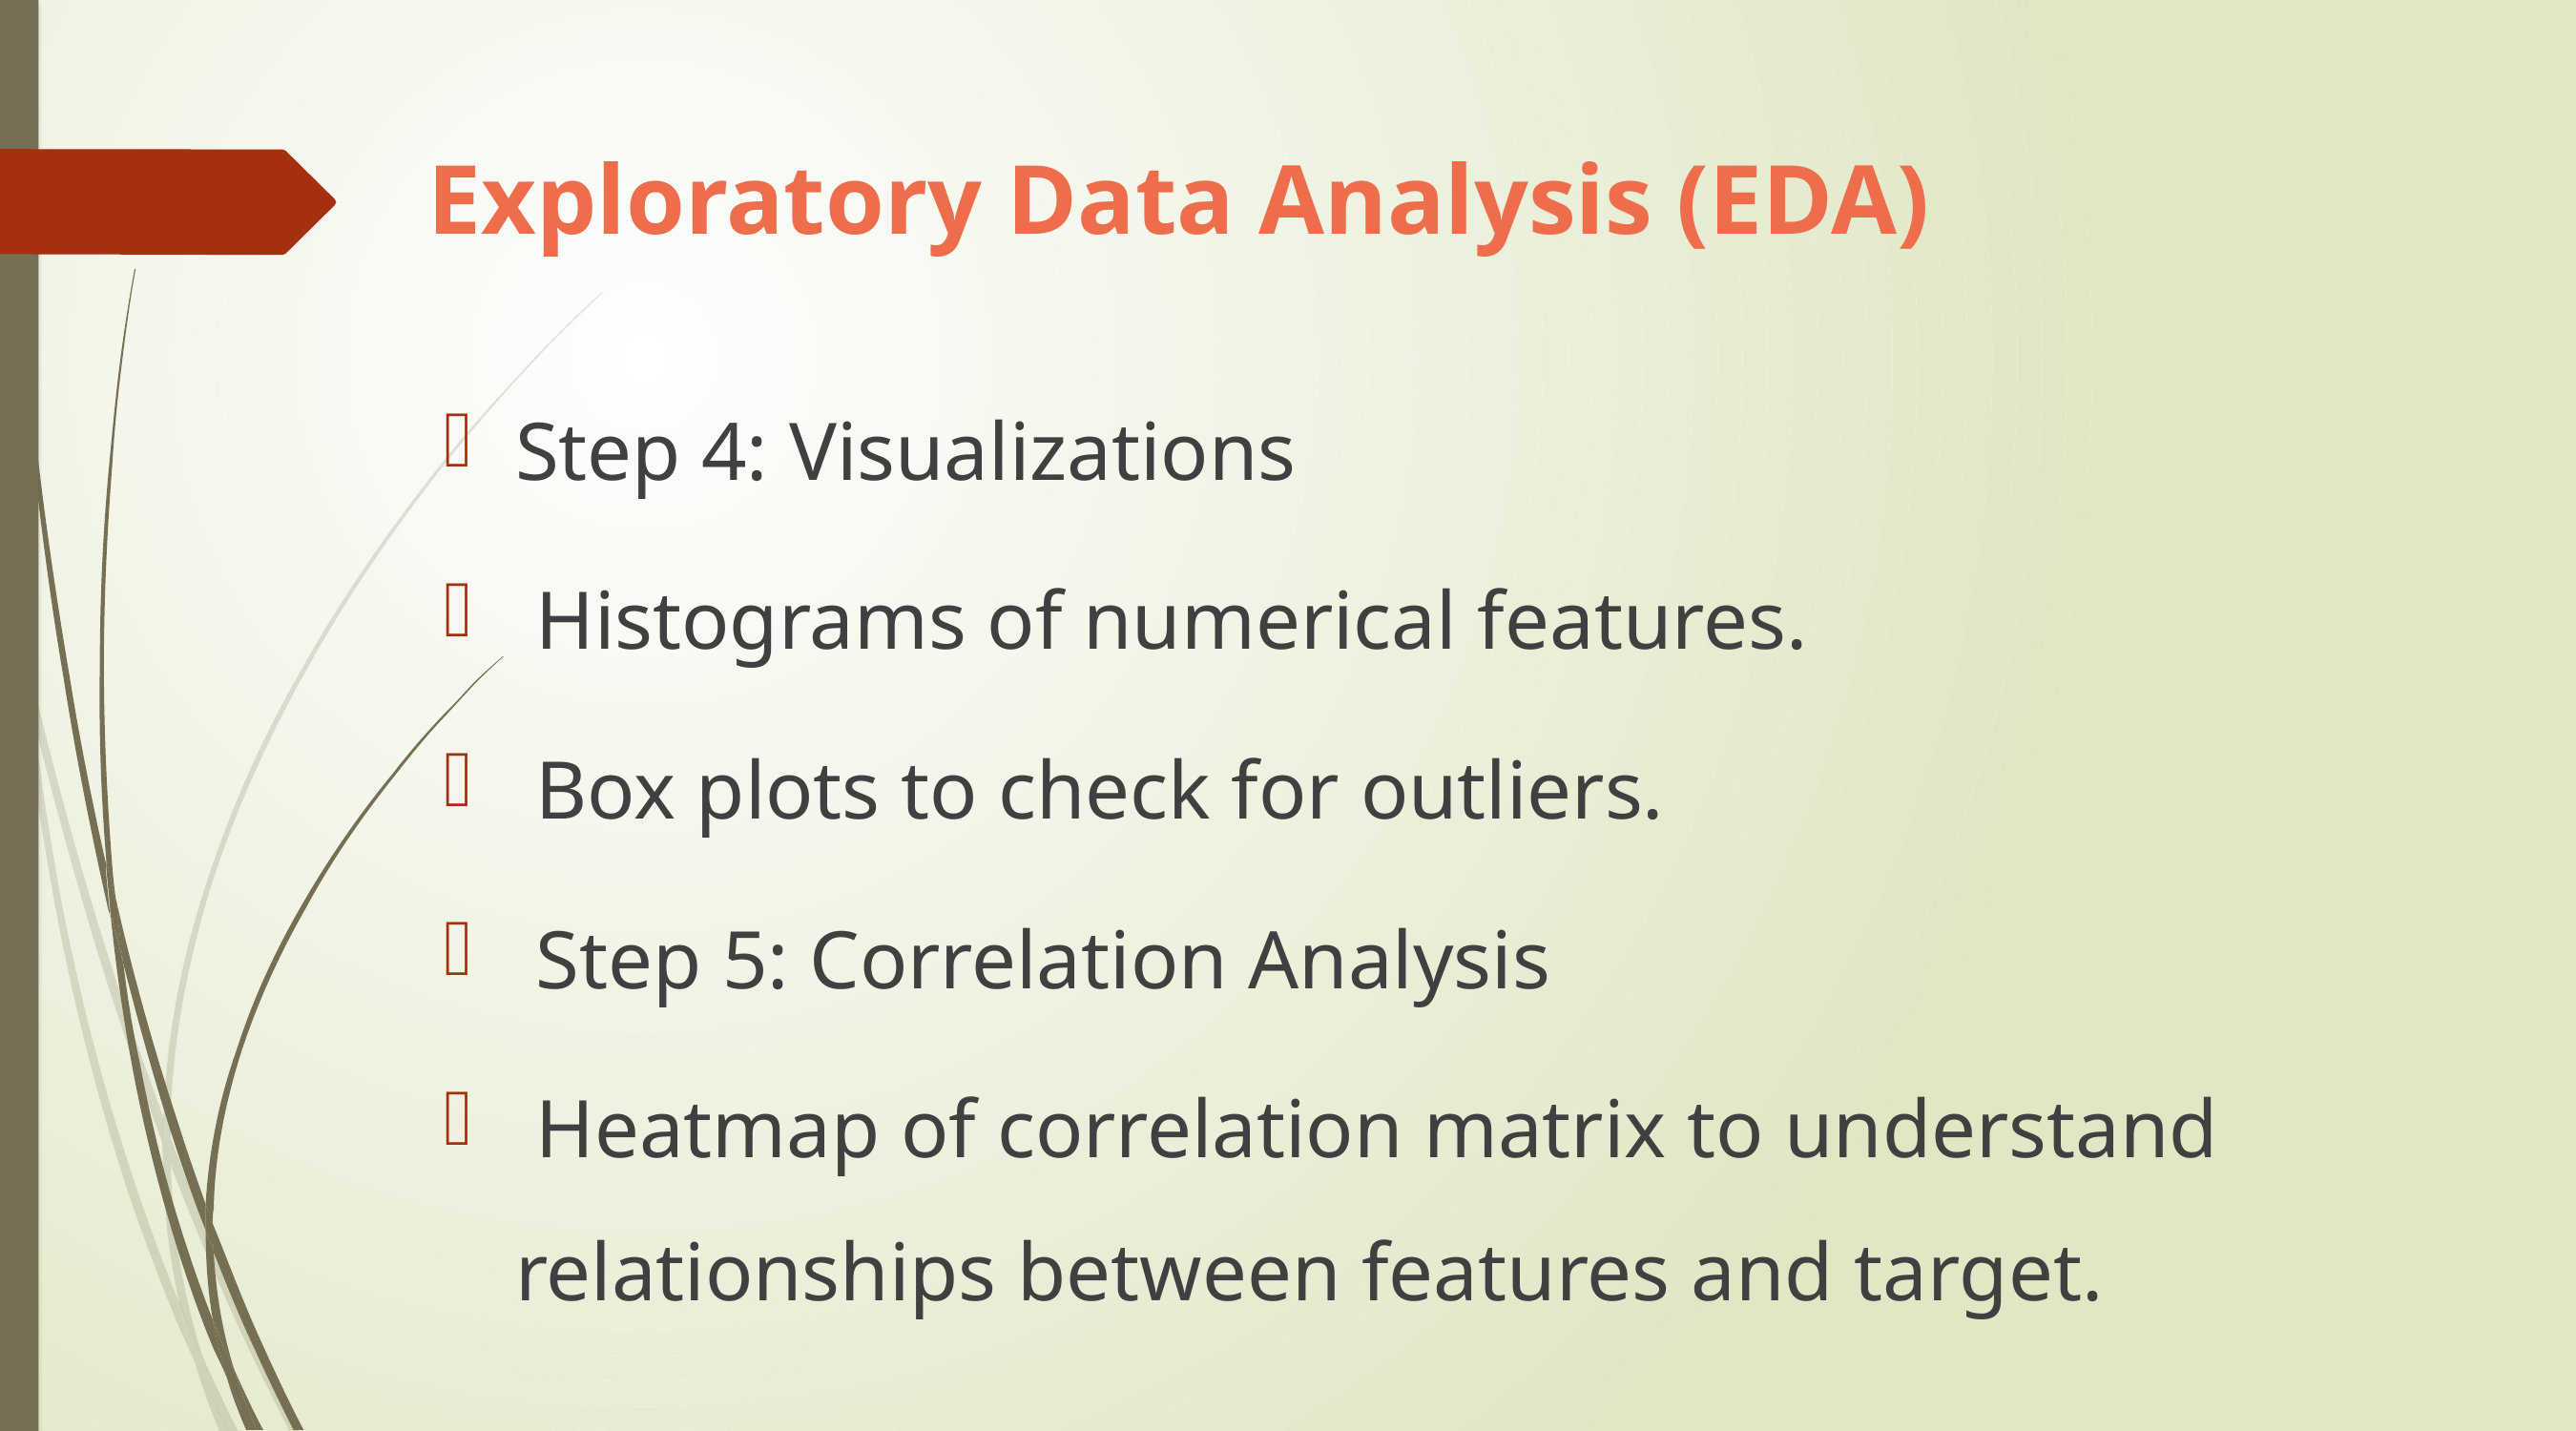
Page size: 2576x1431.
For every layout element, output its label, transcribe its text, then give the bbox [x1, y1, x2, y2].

list Step 4: Visualizations Histograms of numerical features. Box plots to check for outliers. Step 5: Correlation Analysis Heatmap of correlation matrix to understand relationships between features and target. [429, 345, 2481, 1396]
title Exploratory Data Analysis (EDA) [238, 131, 2122, 286]
